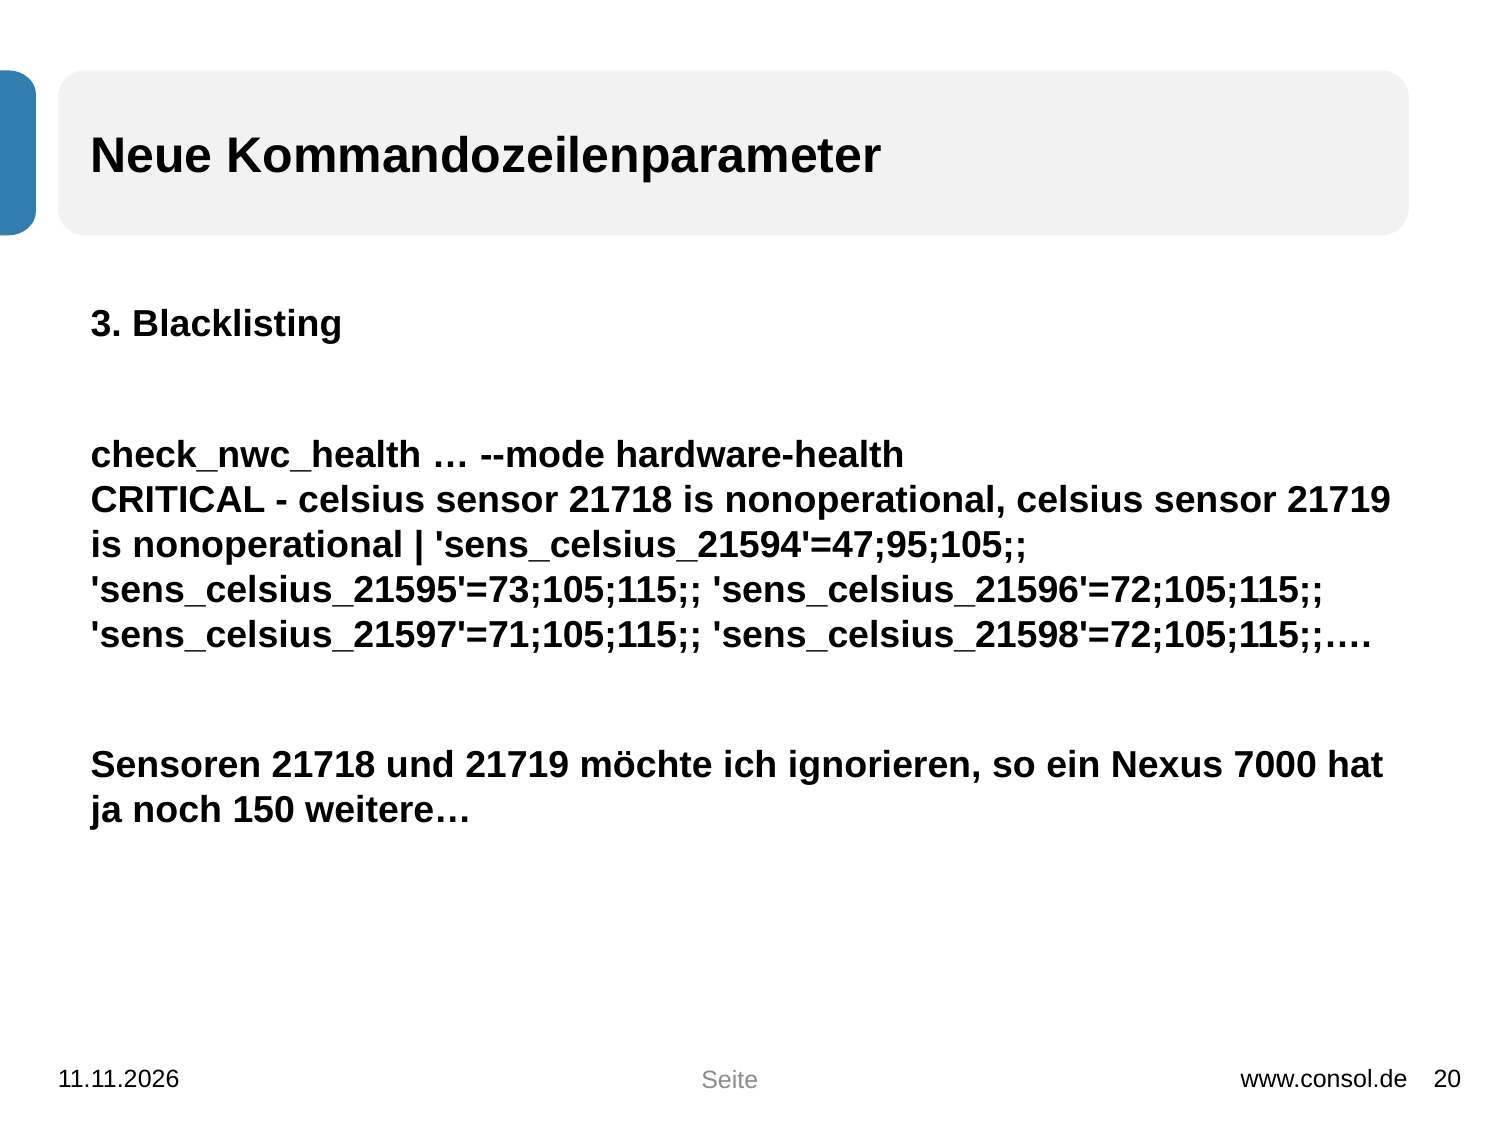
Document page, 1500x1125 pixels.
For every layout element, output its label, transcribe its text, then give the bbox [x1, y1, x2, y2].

footer www.consol.de [932, 1052, 1408, 1103]
slide_number 20 [1433, 1052, 1500, 1103]
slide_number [57, 1052, 266, 1103]
list 3. Blacklisting check_nwc_health … --mode hardware-health CRITICAL - celsius sensor 21718 is nonoperational, celsius sensor 21719 is nonoperational | 'sens_celsius_21594'=47;95;105;; 'sens_celsius_21595'=73;105;115;; 'sens_celsius_21596'=72;105;115;; 'sens_celsius_21597'=71;105;115;; 'sens_celsius_21598'=72;105;115;;…. Sensoren 21718 und 21719 möchte ich ignorieren, so ein Nexus 7000 hat ja noch 150 weitere… [90, 299, 1409, 1005]
title Neue Kommandozeilenparameter [90, 72, 1408, 233]
